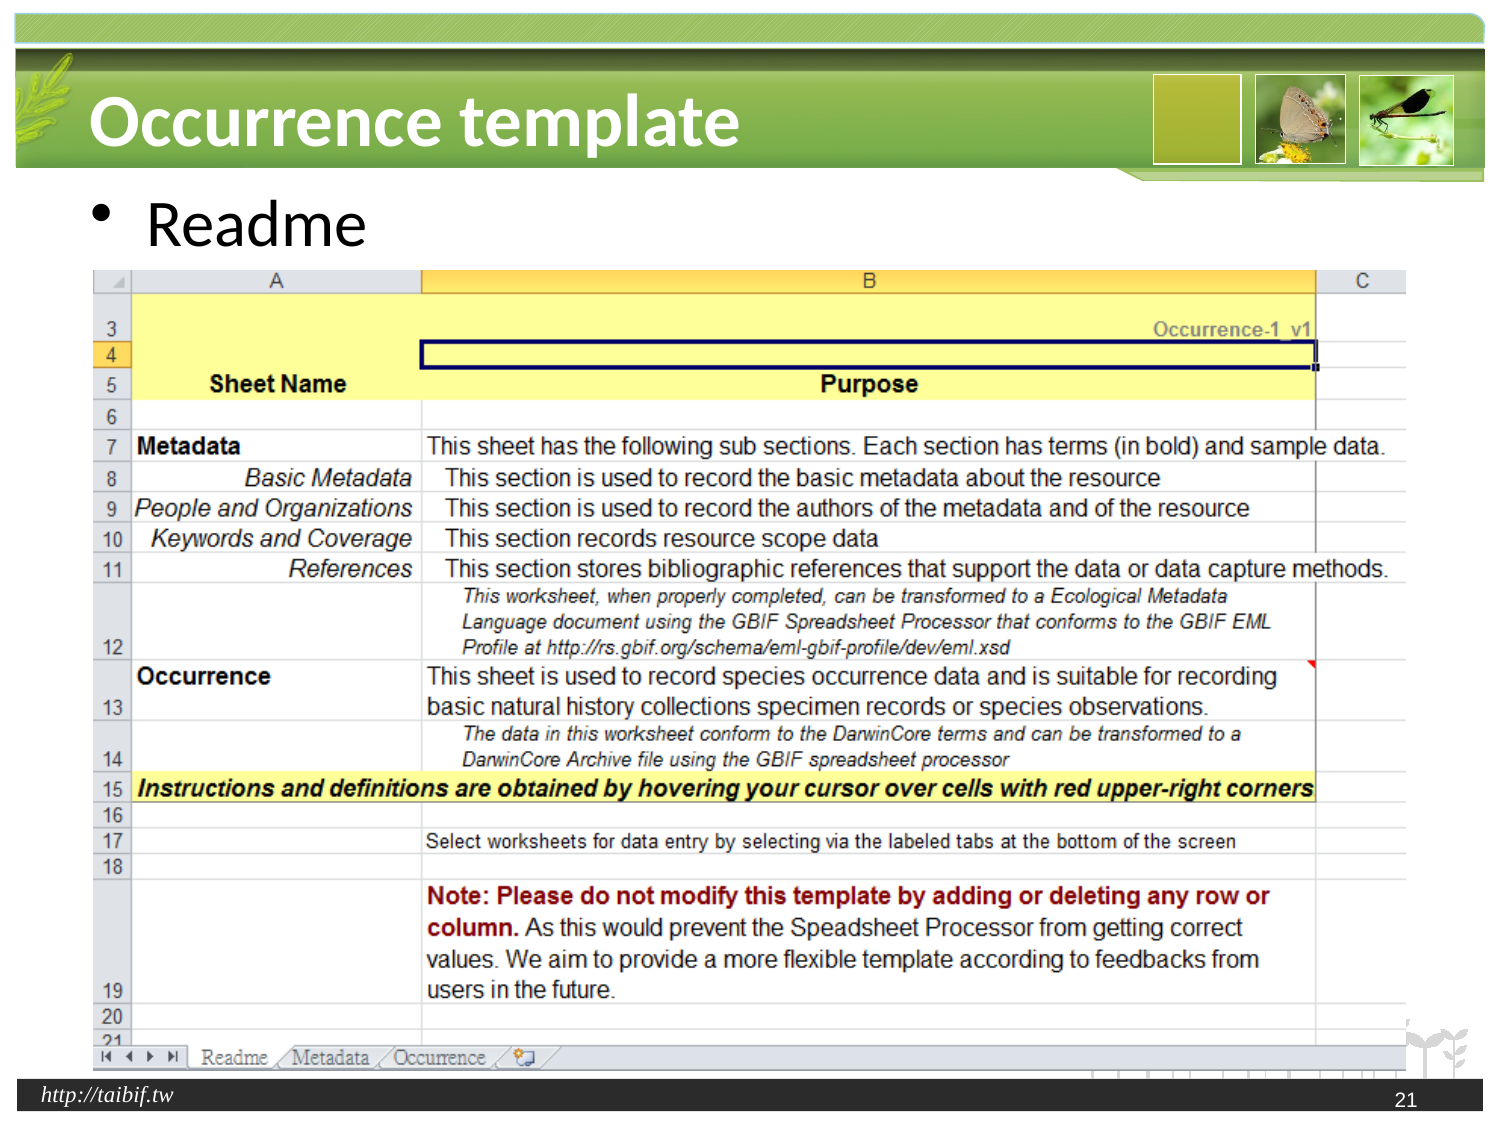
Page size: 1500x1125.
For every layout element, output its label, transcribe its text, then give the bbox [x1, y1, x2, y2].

picture [16, 49, 1485, 168]
title Occurrence template [75, 63, 1138, 163]
picture [93, 270, 1407, 1071]
list Readme [75, 172, 1425, 1036]
slide_number 21 [1167, 1078, 1433, 1125]
